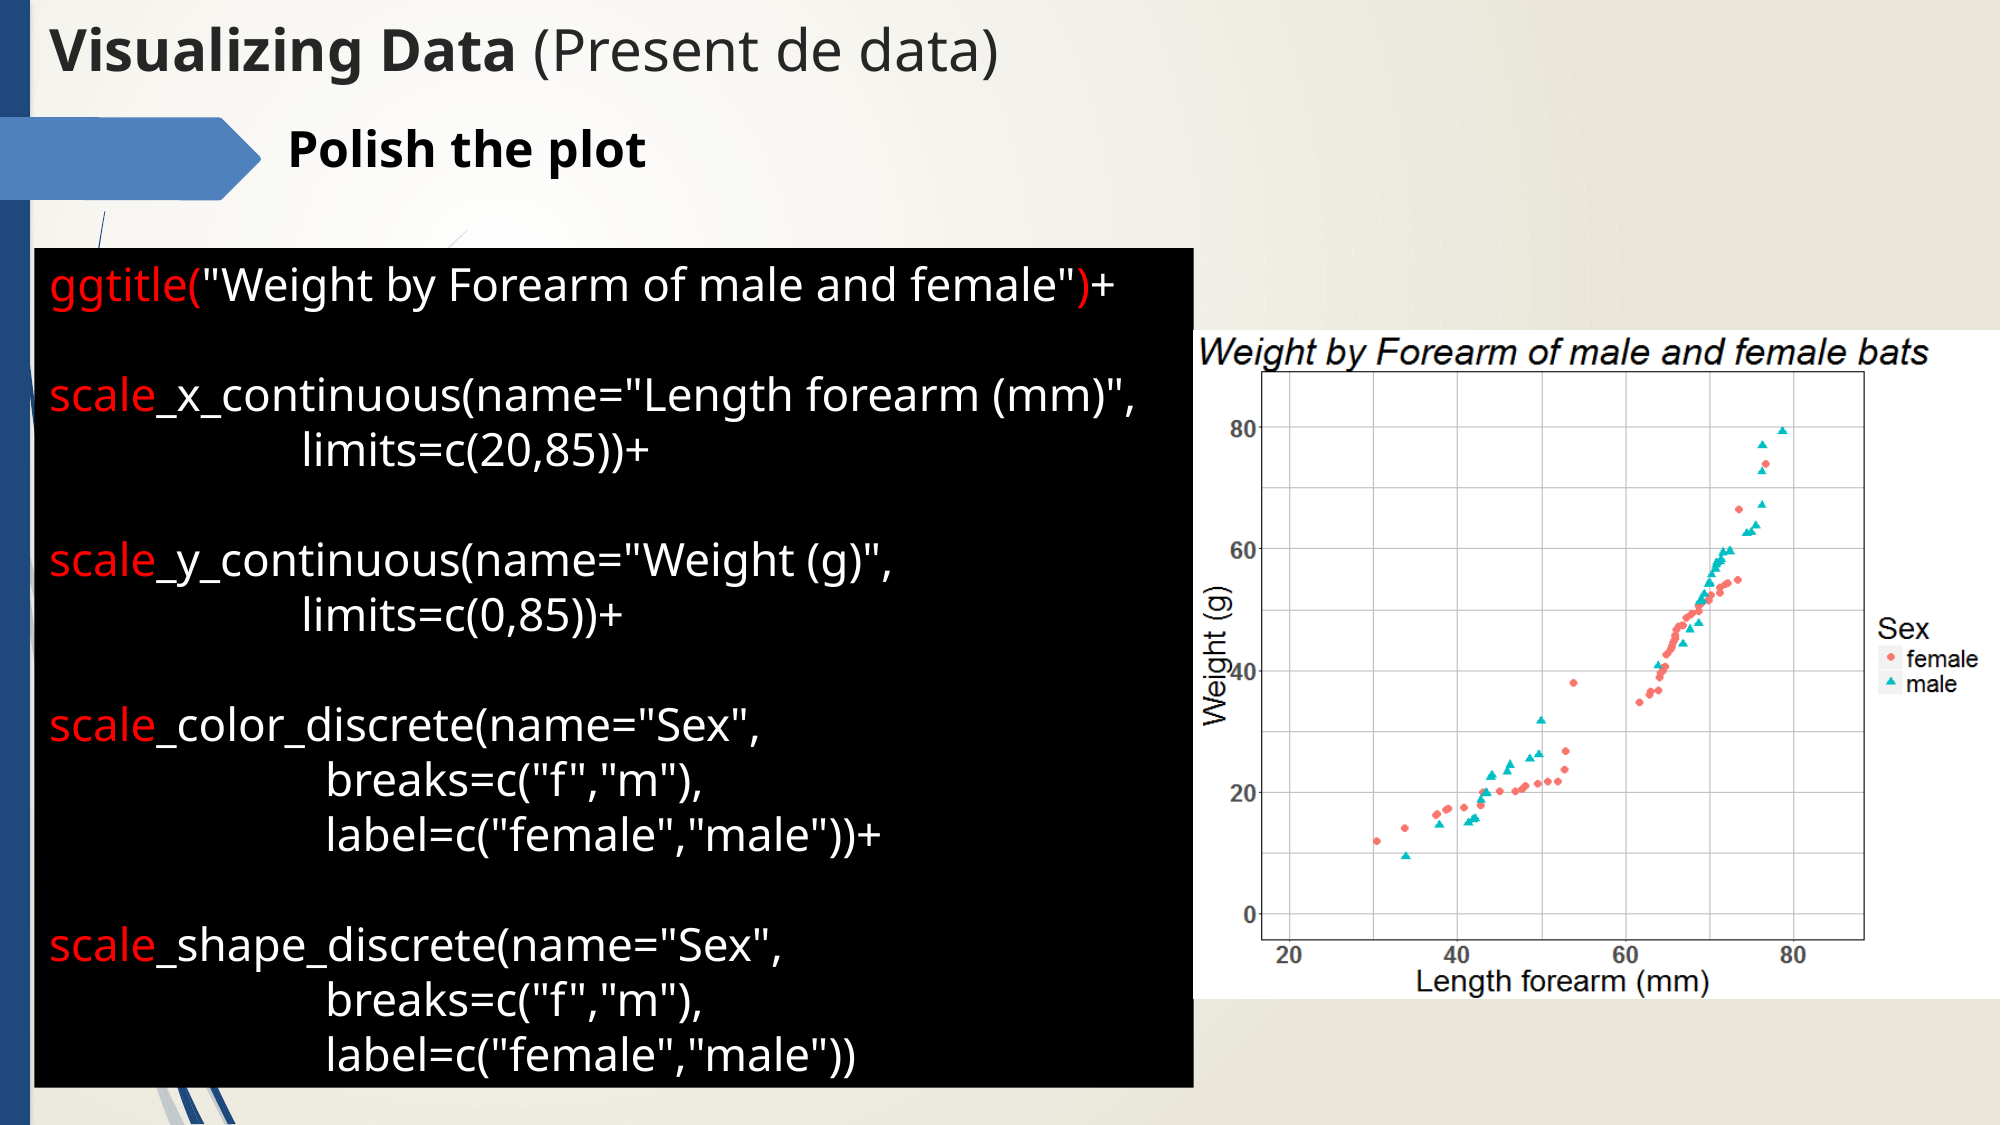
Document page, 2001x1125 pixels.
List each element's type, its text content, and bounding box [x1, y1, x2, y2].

text_box Polish the plot [272, 109, 769, 185]
title Visualizing Data (Present de data) [34, 5, 1066, 114]
picture [1193, 330, 2000, 1000]
text_box ggtitle("Weight by Forearm of male and female")+ scale_x_continuous(name="Length forearm (mm)", limits=c(20,85))+ scale_y_continuous(name="Weight (g)", limits=c(0,85))+ scale_color_discrete(name="Sex", breaks=c("f","m"), label=c("female","male"))+ scale_shape_discrete(name="Sex", breaks=c("f","m"), label=c("female","male")) [34, 248, 1194, 1088]
